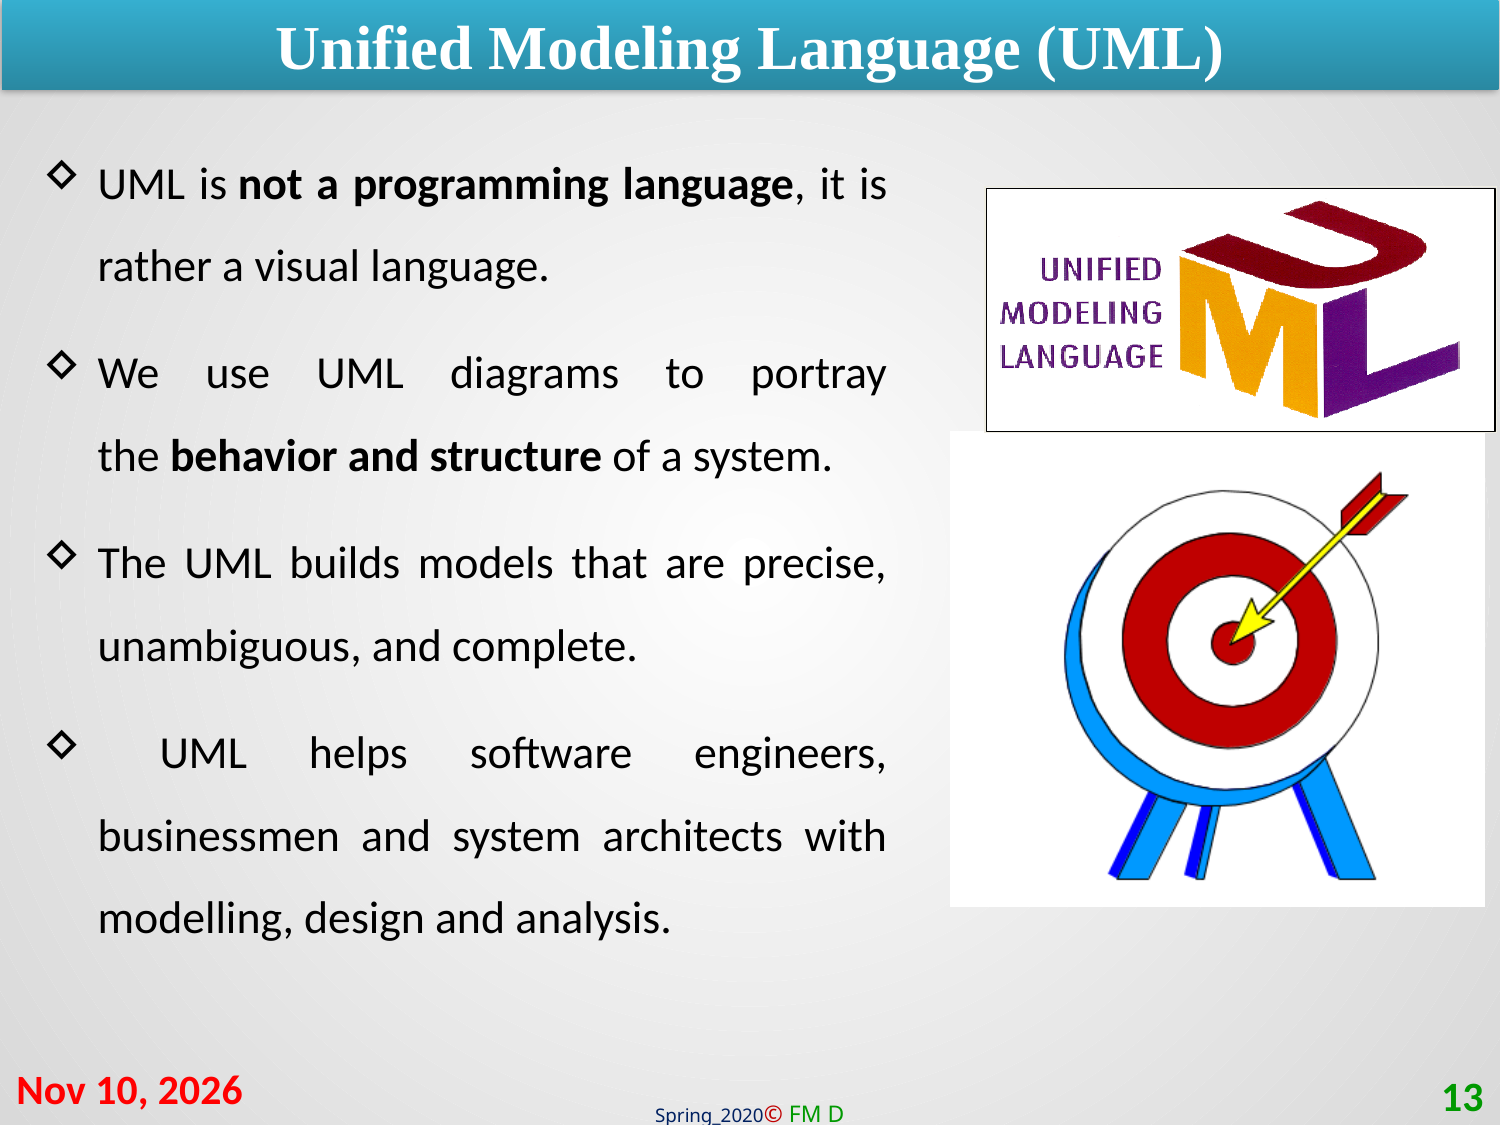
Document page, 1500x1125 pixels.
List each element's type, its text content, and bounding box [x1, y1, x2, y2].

slide_number 13 [1148, 1065, 1499, 1125]
picture [949, 187, 1496, 908]
text_box [903, 141, 1496, 204]
text_box UML is not a programming language, it is rather a visual language. We use UML diagrams to portray the behavior and structure of a system. The UML builds models that are precise, unambiguous, and complete. UML helps software engineers, businessmen and system architects with modelling, design and analysis. [26, 118, 903, 1111]
slide_number 17-Aug-20 [1, 1057, 352, 1118]
text_box Unified Modeling Language (UML) [2, 0, 1499, 90]
